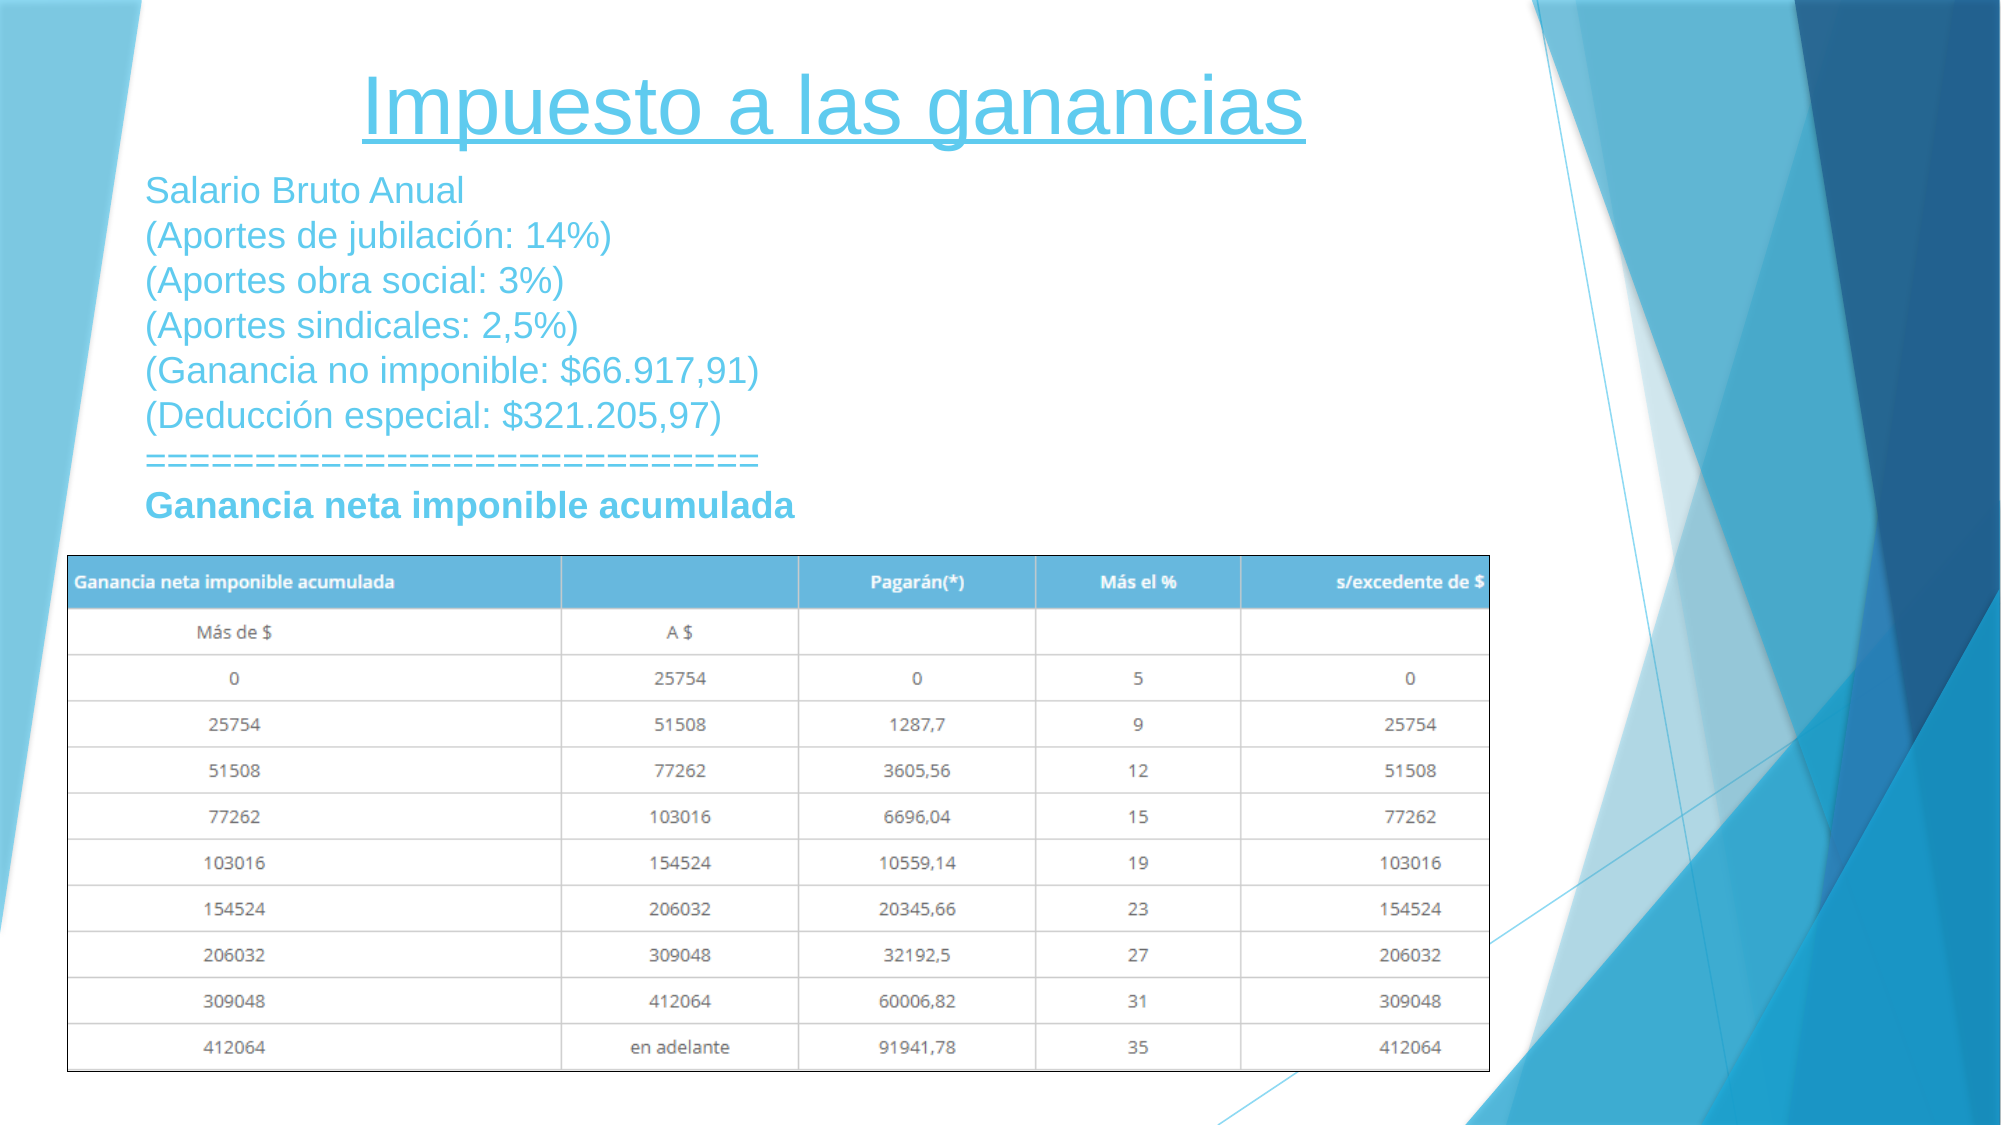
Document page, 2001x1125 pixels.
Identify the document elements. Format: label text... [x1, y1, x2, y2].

subtitle Salario Bruto Anual (Aportes de jubilación: 14%) (Aportes obra social: 3%) (Aportes sindicales: 2,5%) (Ganancia no imponible: $66.917,91) (Deducción especial: $321.205,97) ============================ Ganancia neta imponible acumulada [129, 158, 1624, 1017]
title Impuesto a las ganancias [147, 25, 1521, 158]
picture [66, 554, 1490, 1072]
